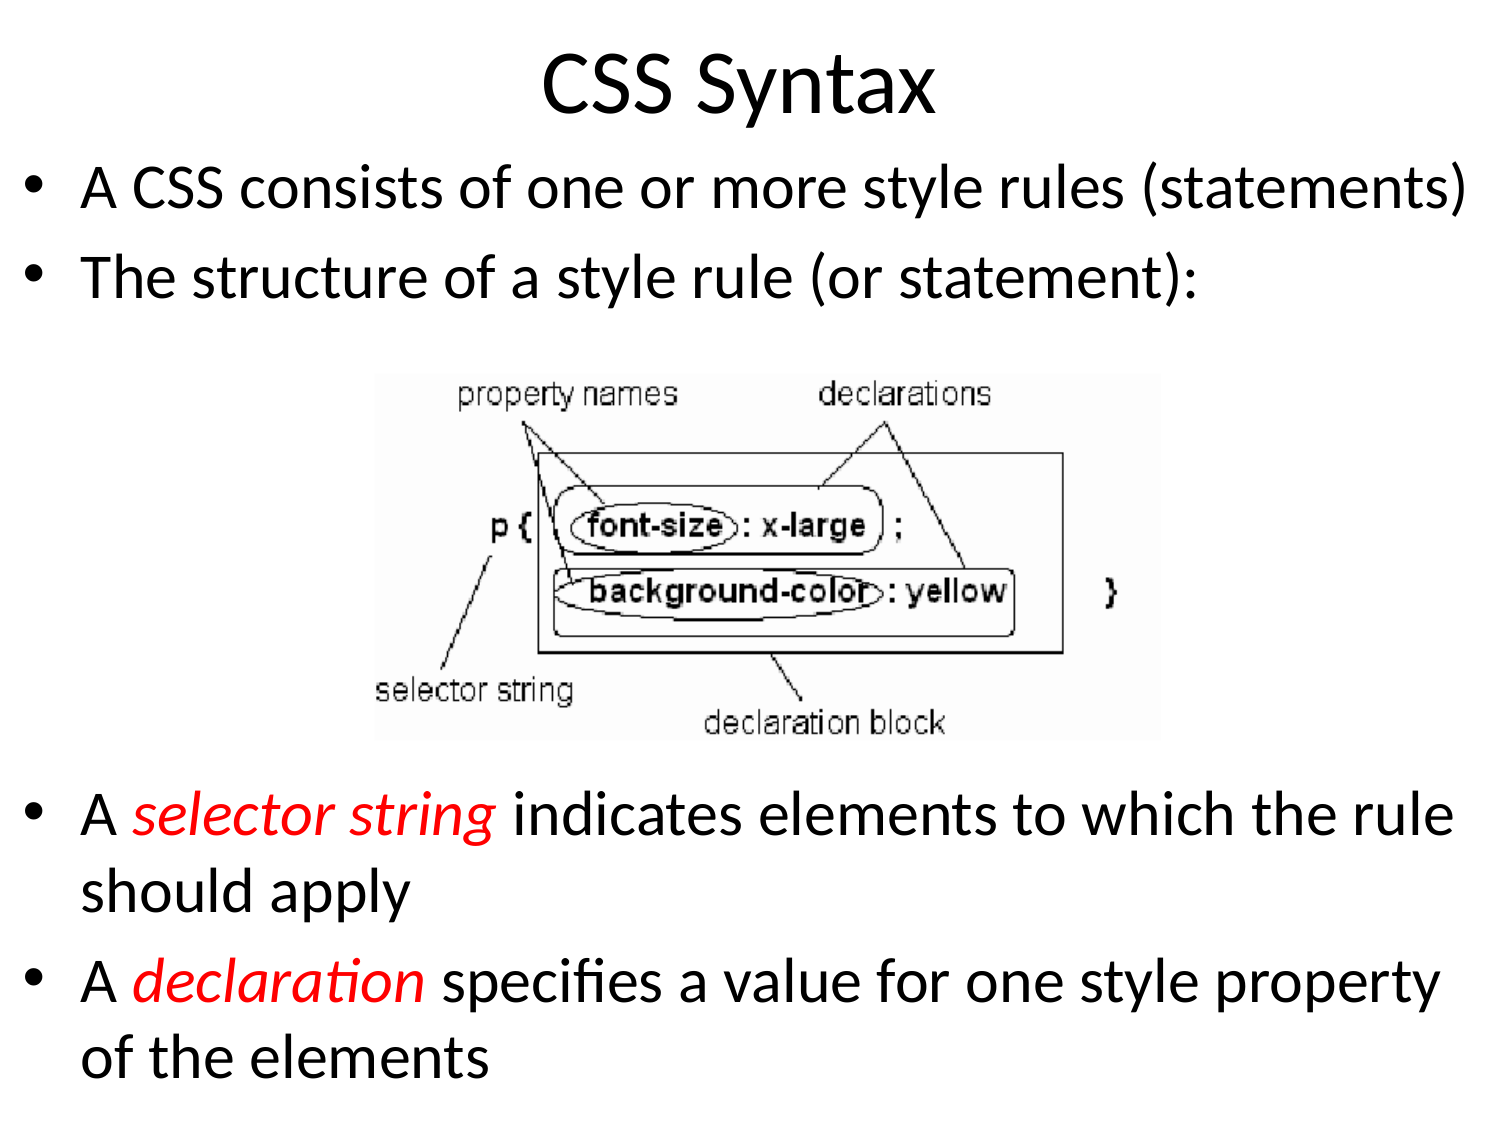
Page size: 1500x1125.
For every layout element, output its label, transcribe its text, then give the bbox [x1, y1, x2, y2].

list A CSS consists of one or more style rules (statements) The structure of a style rule (or statement): A selector string indicates elements to which the rule should apply A declaration specifies a value for one style property of the elements [7, 137, 1493, 1125]
picture [339, 368, 1161, 751]
title CSS Syntax [75, 12, 1425, 137]
